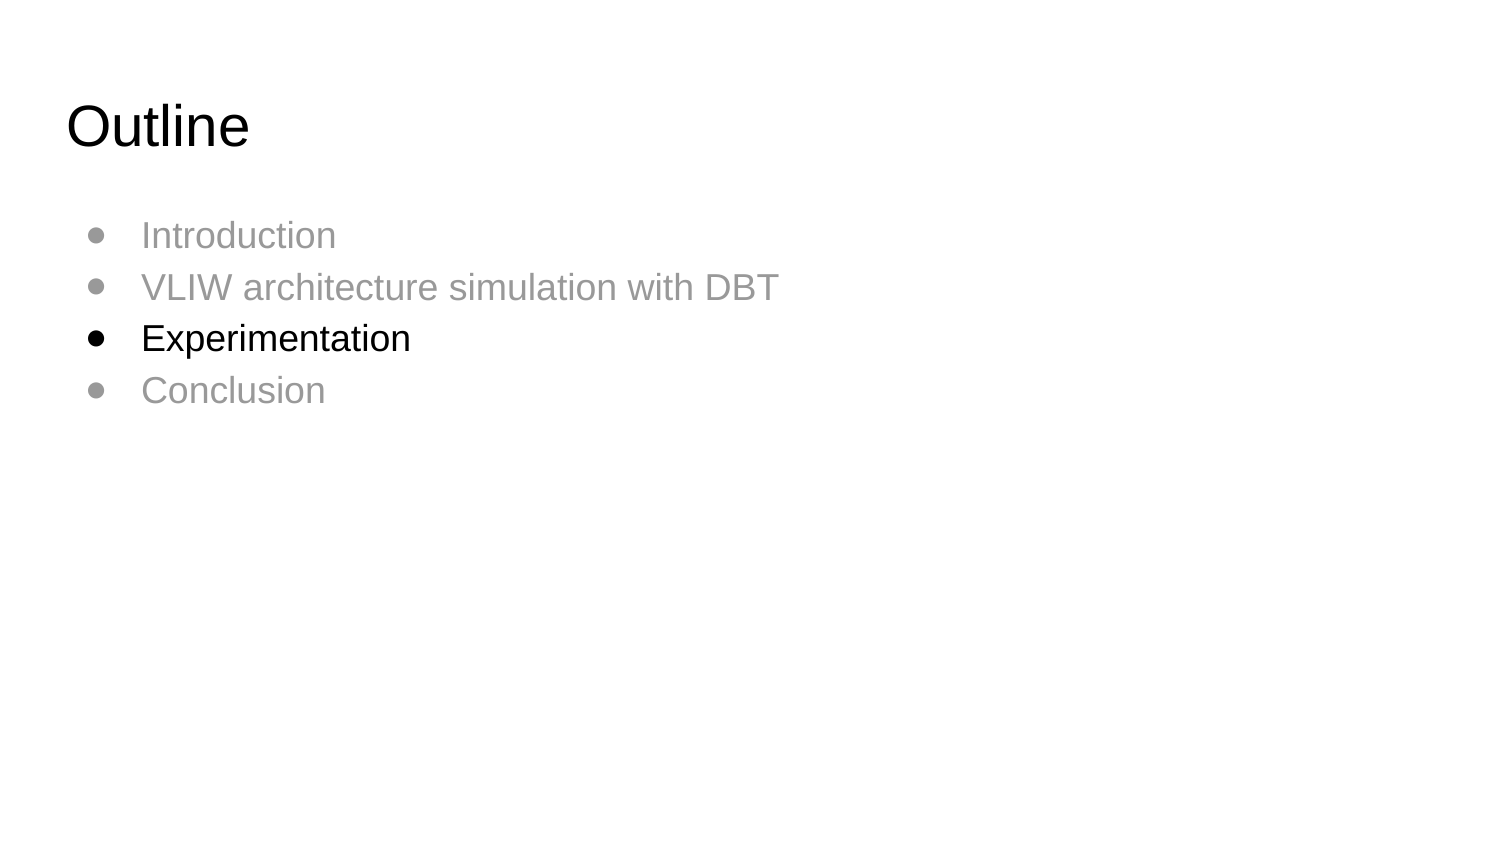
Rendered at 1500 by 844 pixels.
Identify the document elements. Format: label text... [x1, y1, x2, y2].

title Outline [51, 72, 1449, 167]
list Introduction VLIW architecture simulation with DBT Experimentation Conclusion [51, 189, 1449, 750]
